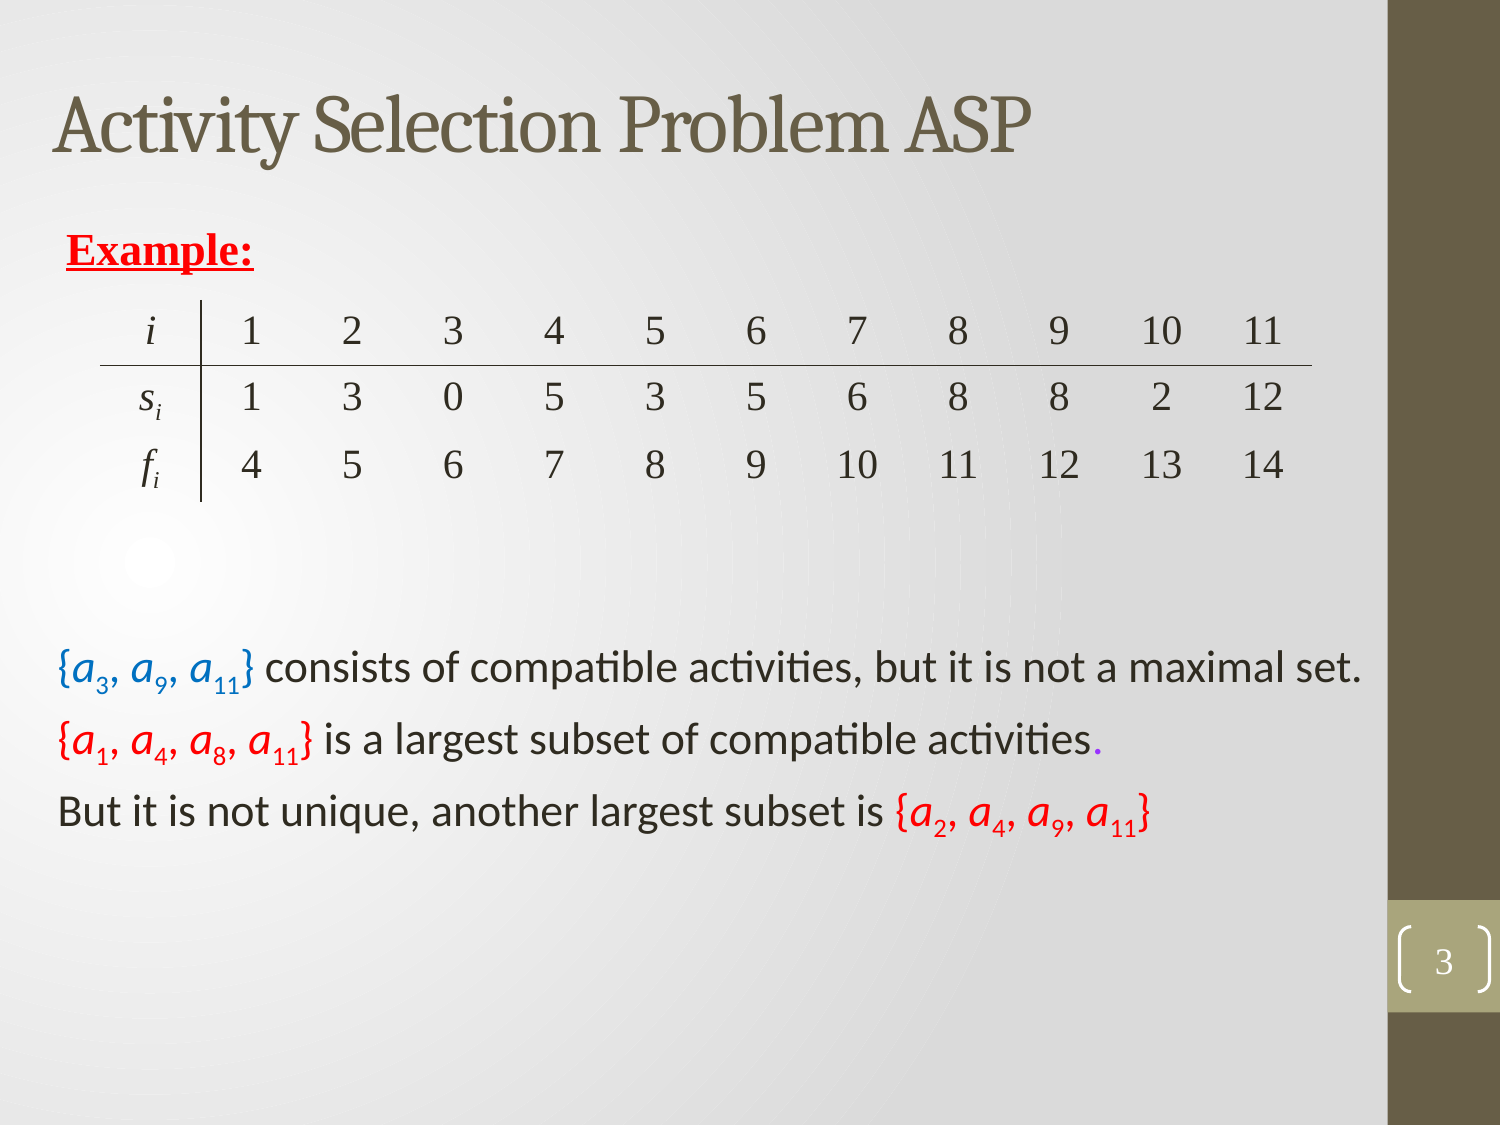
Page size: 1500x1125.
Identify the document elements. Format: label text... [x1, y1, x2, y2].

table_cell 5 [302, 433, 403, 502]
table_cell 3 [302, 366, 403, 433]
table_cell si [100, 366, 200, 433]
table_header 6 [706, 300, 807, 365]
slide_number 3 [1413, 925, 1492, 994]
table_cell 14 [1214, 433, 1312, 502]
table_cell 0 [403, 366, 504, 433]
table_header 2 [302, 300, 403, 365]
table_cell 6 [807, 366, 908, 433]
table_cell 5 [706, 366, 807, 433]
text_box {a3, a9, a11} consists of compatible activities, but it is not a maximal set. {a1, a4, a8, a11} is a largest subset of compatible activities. But it is not unique, another largest subset is {a2, a4, a9, a11} [0, 524, 1413, 1038]
title Activity Selection Problem ASP [37, 24, 1288, 213]
table_cell 6 [403, 433, 504, 502]
table_cell 8 [605, 433, 706, 502]
table_cell 1 [202, 366, 302, 433]
table_cell 2 [1110, 366, 1214, 433]
table_cell 7 [504, 433, 605, 502]
table_header 8 [908, 300, 1009, 365]
table_header 1 [202, 300, 302, 365]
table_cell 11 [908, 433, 1009, 502]
table_header 10 [1110, 300, 1214, 365]
table_header 11 [1214, 300, 1312, 365]
table_header 7 [807, 300, 908, 365]
table_header 4 [504, 300, 605, 365]
table_header 5 [605, 300, 706, 365]
table_cell 8 [908, 366, 1009, 433]
table_cell 8 [1009, 366, 1110, 433]
table_cell 4 [202, 433, 302, 502]
table_header i [100, 300, 200, 365]
table_header 3 [403, 300, 504, 365]
table_cell fi [100, 433, 200, 502]
table_cell 12 [1214, 366, 1312, 433]
table_cell 10 [807, 433, 908, 502]
table_cell 3 [605, 366, 706, 433]
table_cell 13 [1110, 433, 1214, 502]
text_box Example: [51, 212, 270, 283]
table_header 9 [1009, 300, 1110, 365]
table_cell 5 [504, 366, 605, 433]
table_cell 12 [1009, 433, 1110, 502]
table_cell 9 [706, 433, 807, 502]
